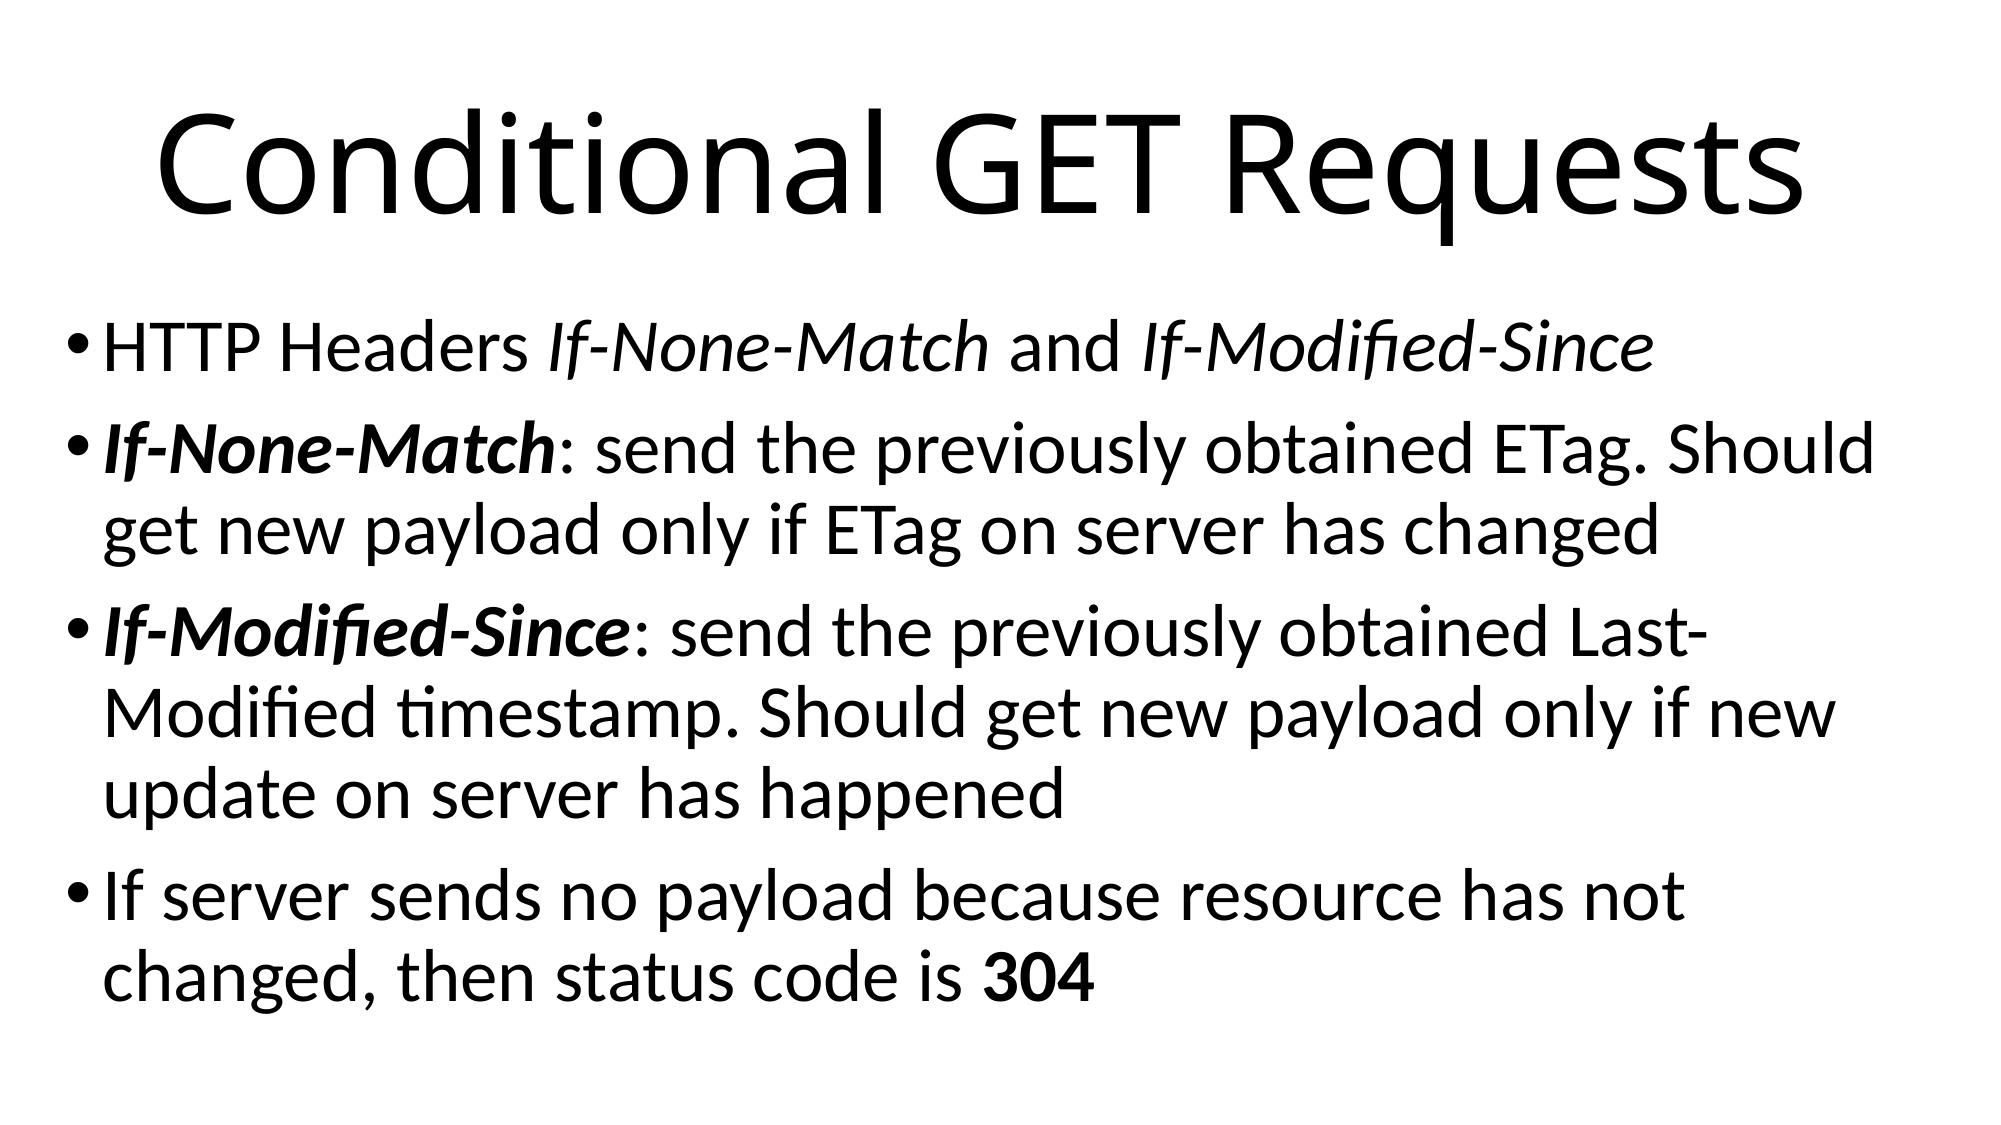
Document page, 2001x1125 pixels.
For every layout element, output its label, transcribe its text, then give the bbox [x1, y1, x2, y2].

list HTTP Headers If-None-Match and If-Modified-Since If-None-Match: send the previously obtained ETag. Should get new payload only if ETag on server has changed If-Modified-Since: send the previously obtained Last-Modified timestamp. Should get new payload only if new update on server has happened If server sends no payload because resource has not changed, then status code is 304 [50, 299, 1957, 1087]
title Conditional GET Requests [137, 59, 1863, 278]
